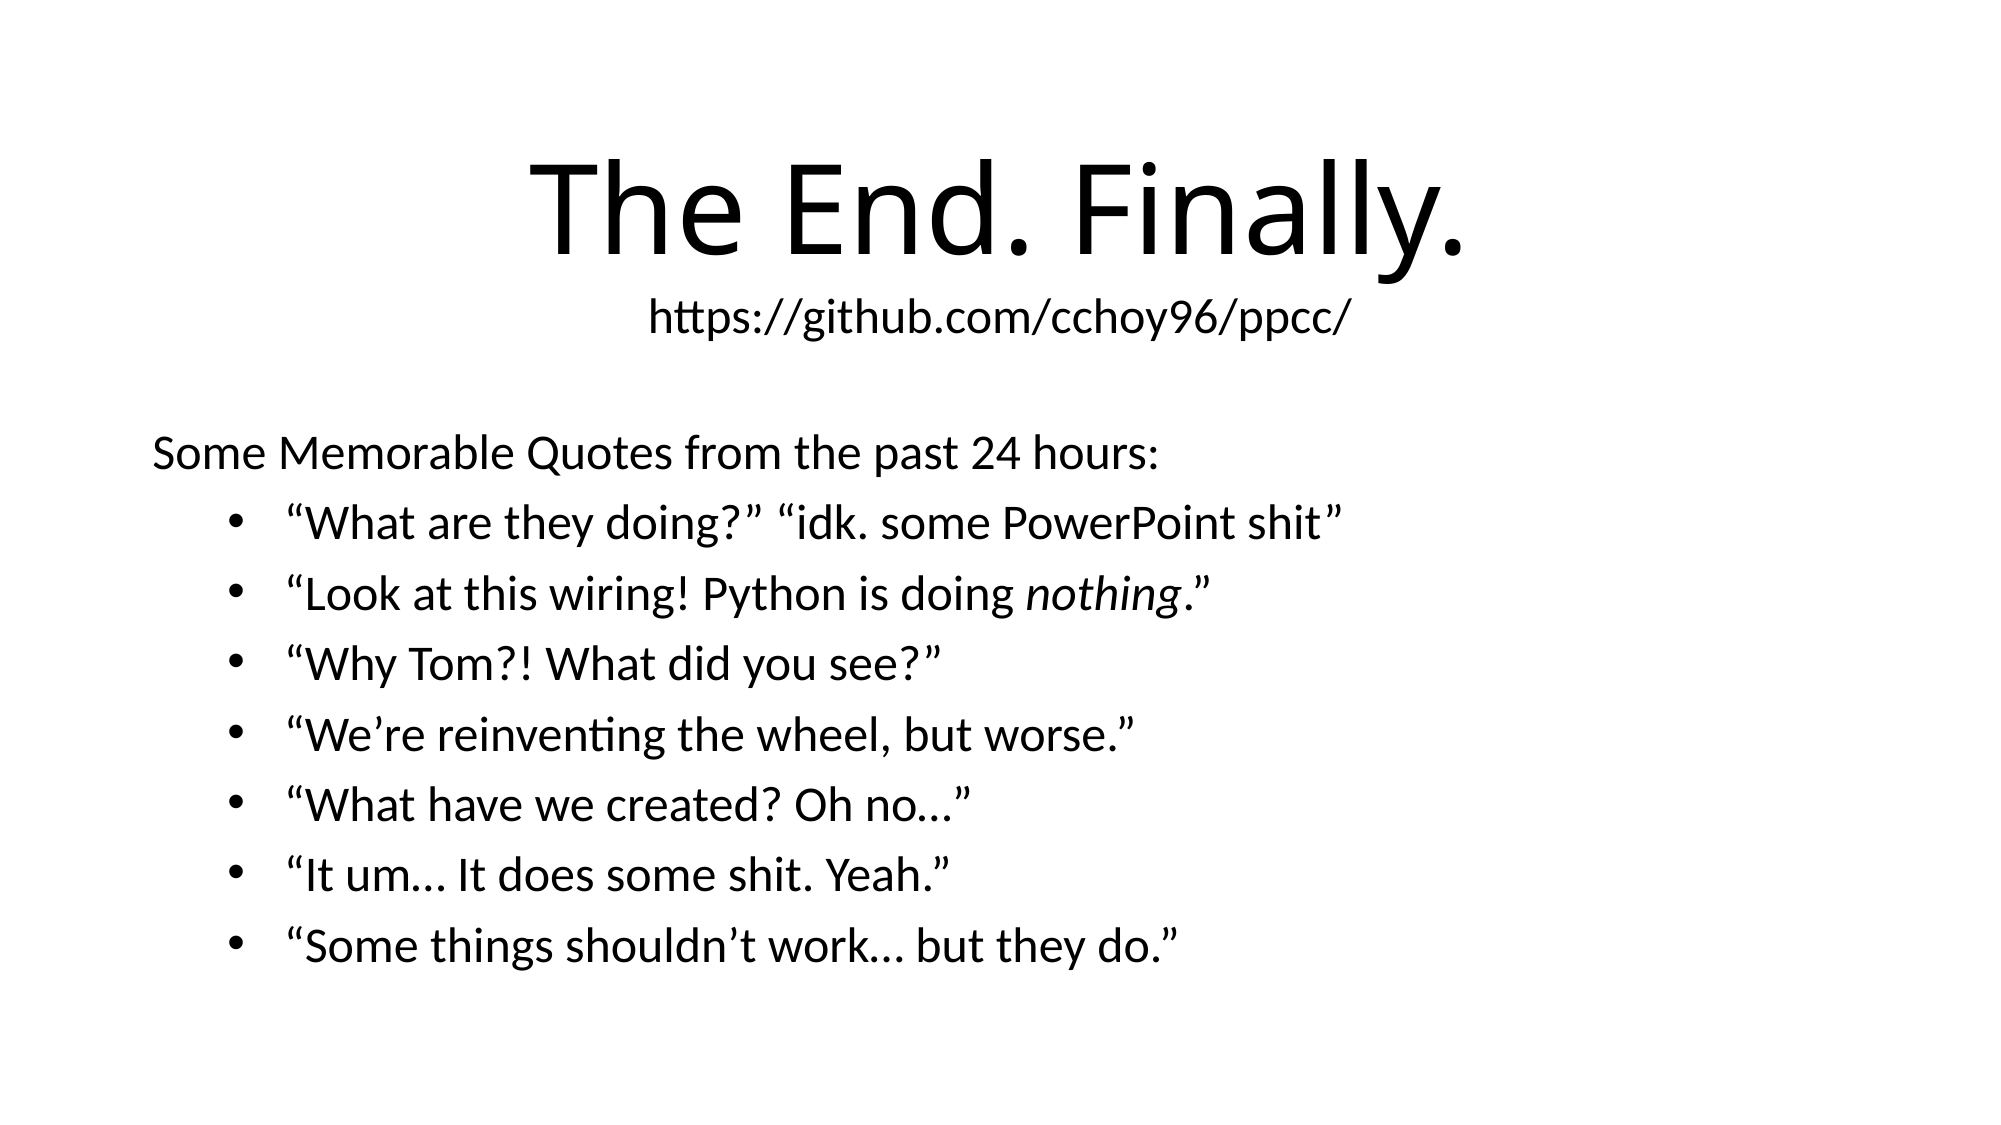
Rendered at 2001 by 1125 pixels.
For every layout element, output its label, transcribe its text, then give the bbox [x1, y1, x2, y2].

text_box Some Memorable Quotes from the past 24 hours: “What are they doing?” “idk. some PowerPoint shit” “Look at this wiring! Python is doing nothing.” “Why Tom?! What did you see?” “We’re reinventing the wheel, but worse.” “What have we created? Oh no…” “It um… It does some shit. Yeah.” “Some things shouldn’t work… but they do.” [137, 381, 1863, 1021]
title The End. Finally. [249, 132, 1750, 282]
subtitle https://github.com/cchoy96/ppcc/ [249, 282, 1750, 362]
